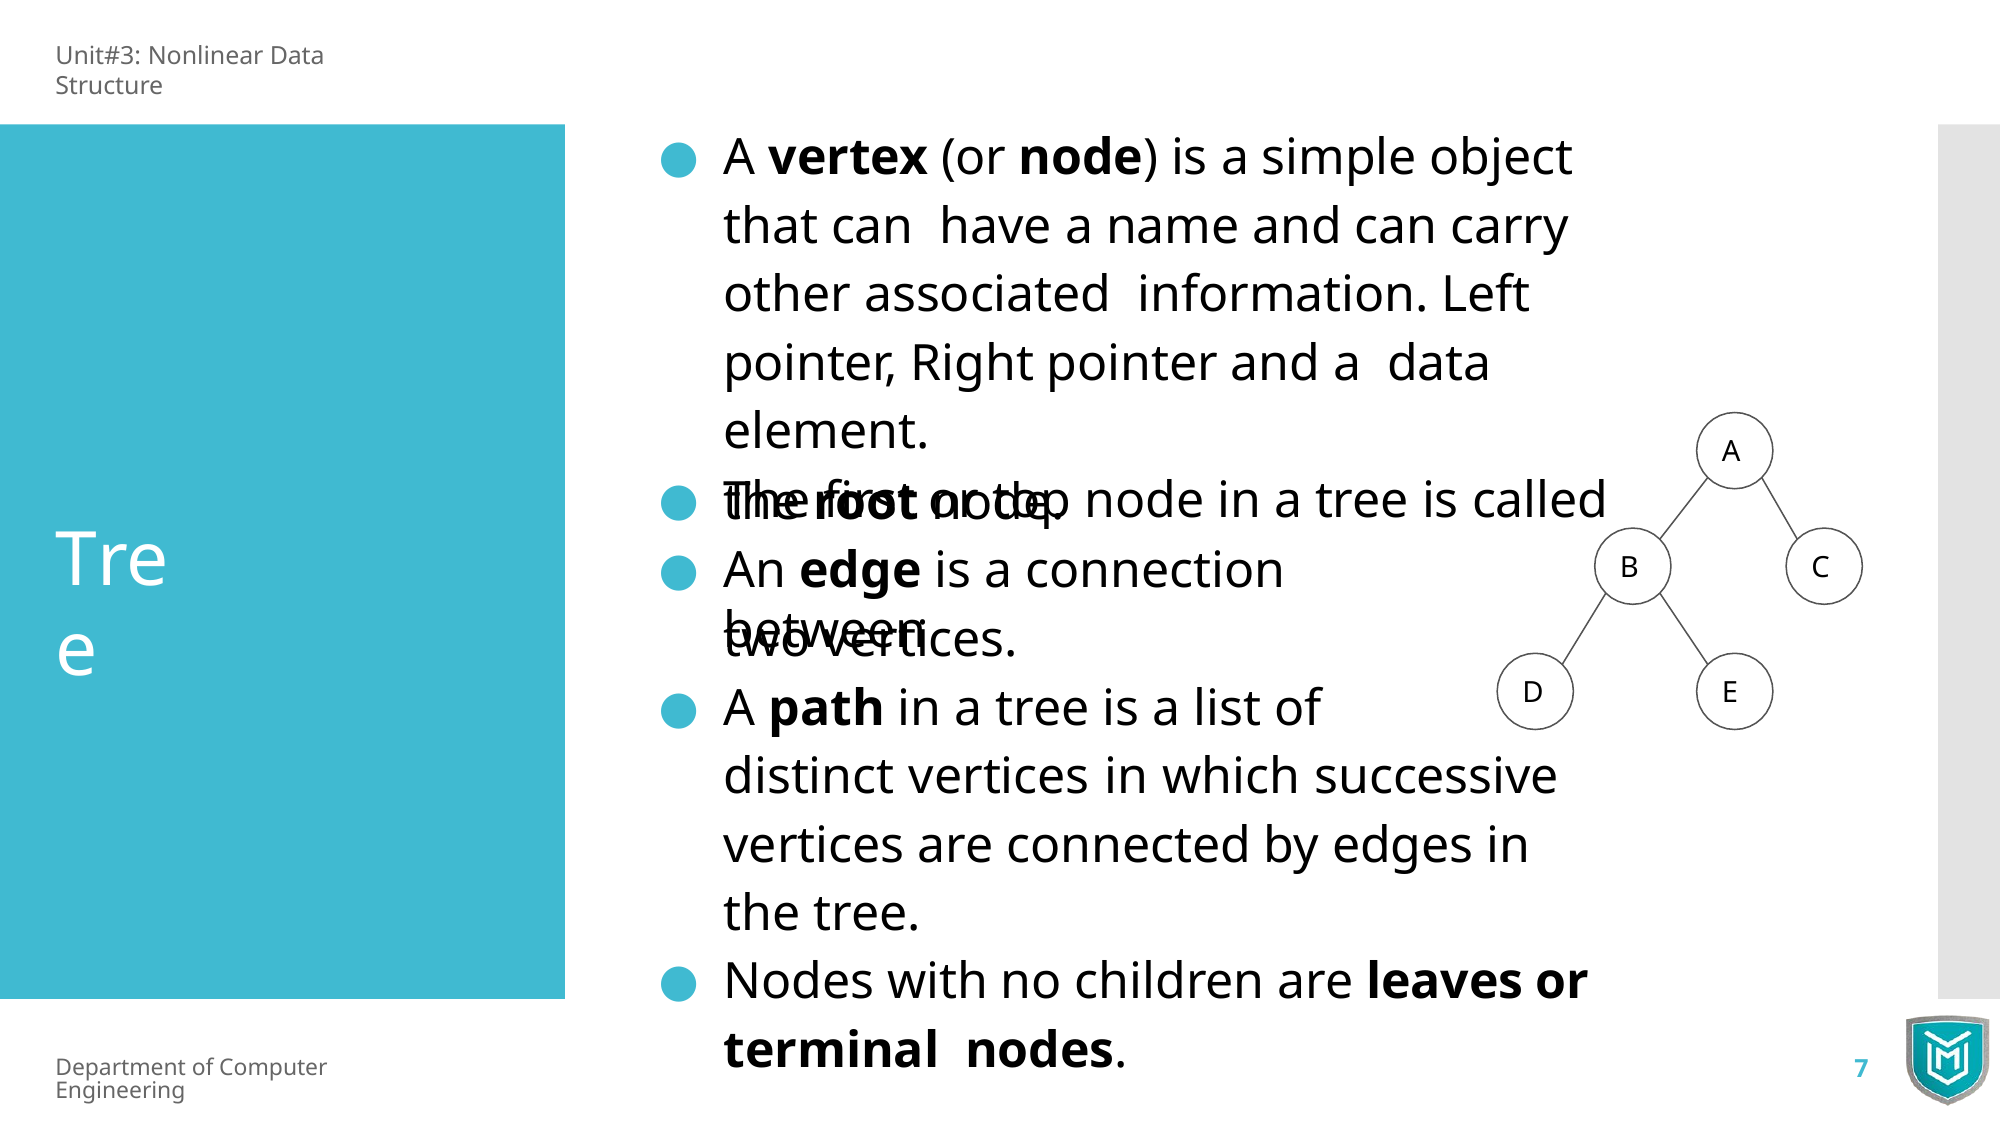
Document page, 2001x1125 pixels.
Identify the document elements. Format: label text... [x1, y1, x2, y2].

text_box [1497, 653, 1574, 730]
text_box two vertices. A path in a tree is a list of distinct vertices in which successive vertices are connected by edges in the tree. Nodes with no children are leaves or terminal nodes. [656, 595, 1670, 1078]
text_box A vertex (or node) is a simple object that can have a name and can carry other associated information. Left pointer, Right pointer and a data element. The ﬁrst or top node in a tree is called [656, 114, 1651, 528]
text_box C [1809, 545, 1835, 583]
text_box [1696, 653, 1773, 730]
footer Department of Computer Engineering [53, 1056, 428, 1125]
text_box [1786, 528, 1863, 605]
picture [1896, 995, 2000, 1125]
text_box E [1719, 670, 1744, 708]
text_box Unit#3: Nonlinear Data Structure [53, 37, 399, 100]
slide_number 7 [1848, 1061, 1888, 1125]
text_box B [1617, 545, 1642, 583]
text_box Tree [53, 508, 194, 691]
text_box [1594, 528, 1671, 605]
text_box A [1719, 430, 1744, 468]
text_box the root node. An edge is a connection between [656, 458, 1407, 595]
text_box [1696, 412, 1773, 489]
text_box D [1520, 670, 1546, 708]
